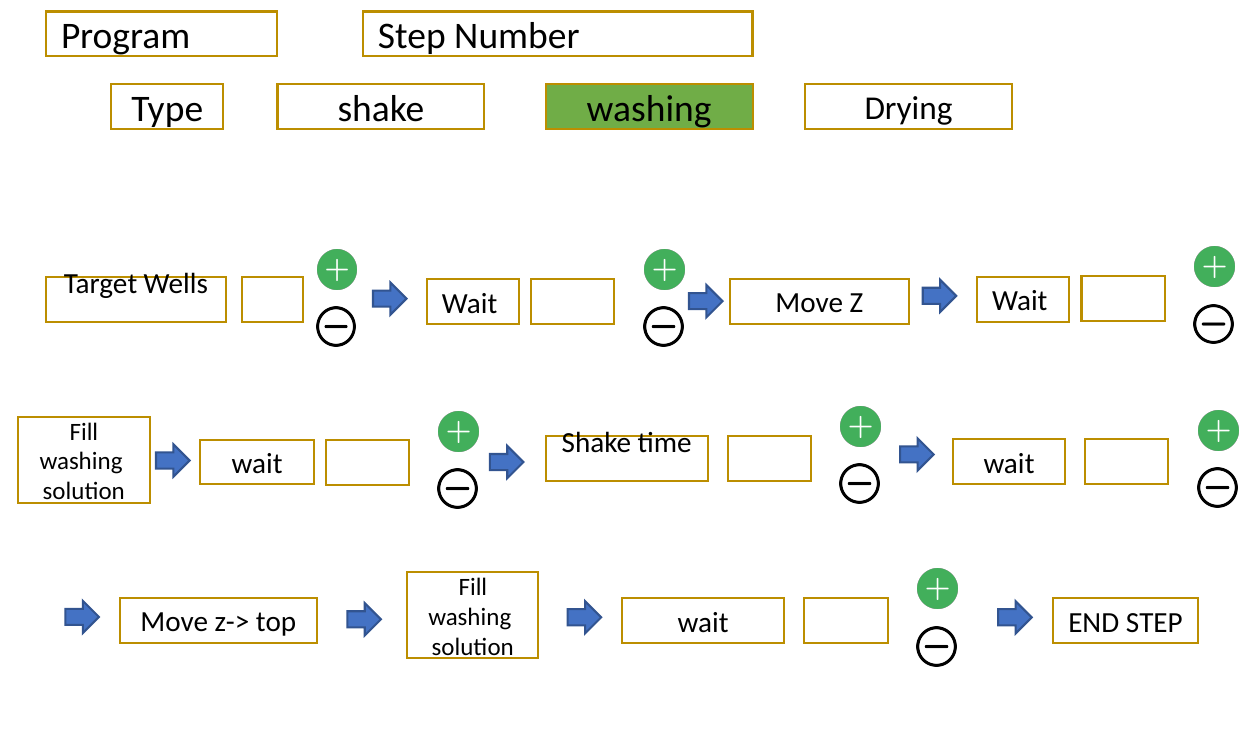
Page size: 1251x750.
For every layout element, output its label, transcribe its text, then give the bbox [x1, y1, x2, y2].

text_box Target Wells [45, 276, 227, 323]
text_box [371, 280, 408, 318]
text_box shake [276, 83, 485, 130]
text_box [325, 439, 410, 486]
text_box wait [952, 438, 1066, 485]
text_box [154, 441, 192, 480]
picture [840, 406, 881, 447]
text_box washing [545, 83, 754, 130]
text_box [346, 600, 383, 638]
picture [437, 468, 478, 509]
text_box END STEP [1052, 597, 1199, 644]
text_box Type [110, 83, 224, 130]
text_box Step Number [362, 10, 754, 57]
text_box [1084, 438, 1169, 485]
text_box [921, 277, 958, 315]
text_box Wait [976, 276, 1070, 323]
text_box [727, 435, 812, 482]
picture [916, 626, 957, 667]
picture [1193, 304, 1234, 345]
text_box Move z-> top [119, 597, 318, 644]
text_box [530, 278, 615, 325]
text_box [64, 598, 101, 636]
text_box Shake time [545, 435, 709, 482]
text_box wait [199, 439, 315, 485]
picture [643, 306, 684, 347]
text_box [899, 435, 936, 474]
text_box [1080, 275, 1166, 322]
picture [315, 306, 356, 347]
picture [1198, 410, 1239, 451]
text_box Program [45, 10, 278, 57]
text_box [997, 598, 1034, 636]
text_box [687, 282, 725, 320]
text_box [241, 276, 304, 323]
picture [917, 568, 958, 609]
picture [1194, 246, 1235, 287]
picture [1197, 467, 1238, 508]
text_box Wait [426, 278, 520, 325]
text_box Move Z [729, 278, 910, 325]
picture [644, 249, 685, 290]
picture [438, 411, 479, 452]
text_box [803, 597, 889, 644]
text_box wait [621, 597, 785, 644]
text_box [566, 598, 603, 636]
text_box [488, 443, 525, 481]
text_box Fill washing solution [406, 571, 539, 659]
picture [316, 249, 357, 290]
text_box Fill washing solution [17, 416, 151, 504]
text_box Drying [804, 83, 1013, 130]
picture [839, 463, 880, 504]
